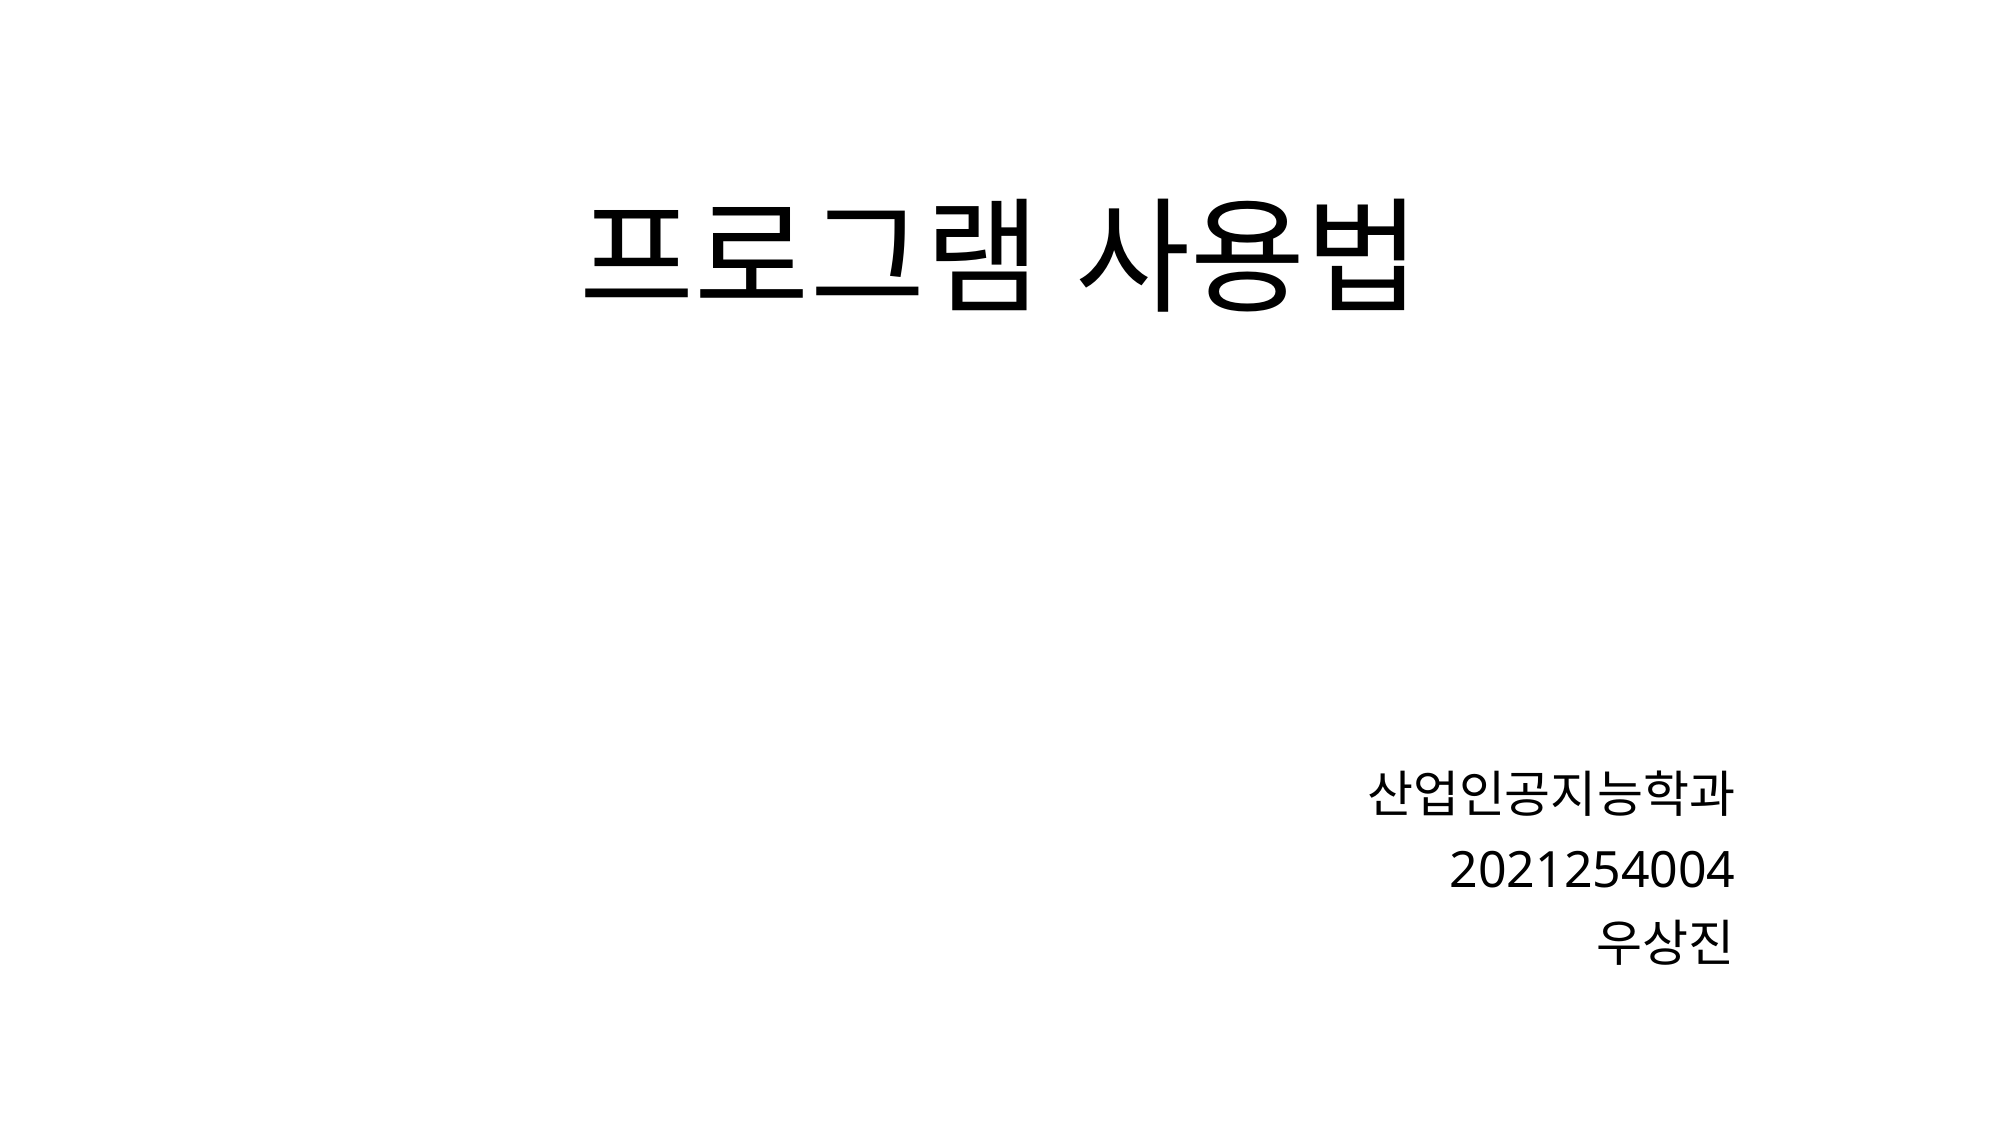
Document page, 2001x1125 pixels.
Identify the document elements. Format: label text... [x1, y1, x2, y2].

subtitle 산업인공지능학과 2021254004 우상진 [249, 735, 1750, 1007]
title 프로그램 사용법 [249, 66, 1750, 459]
